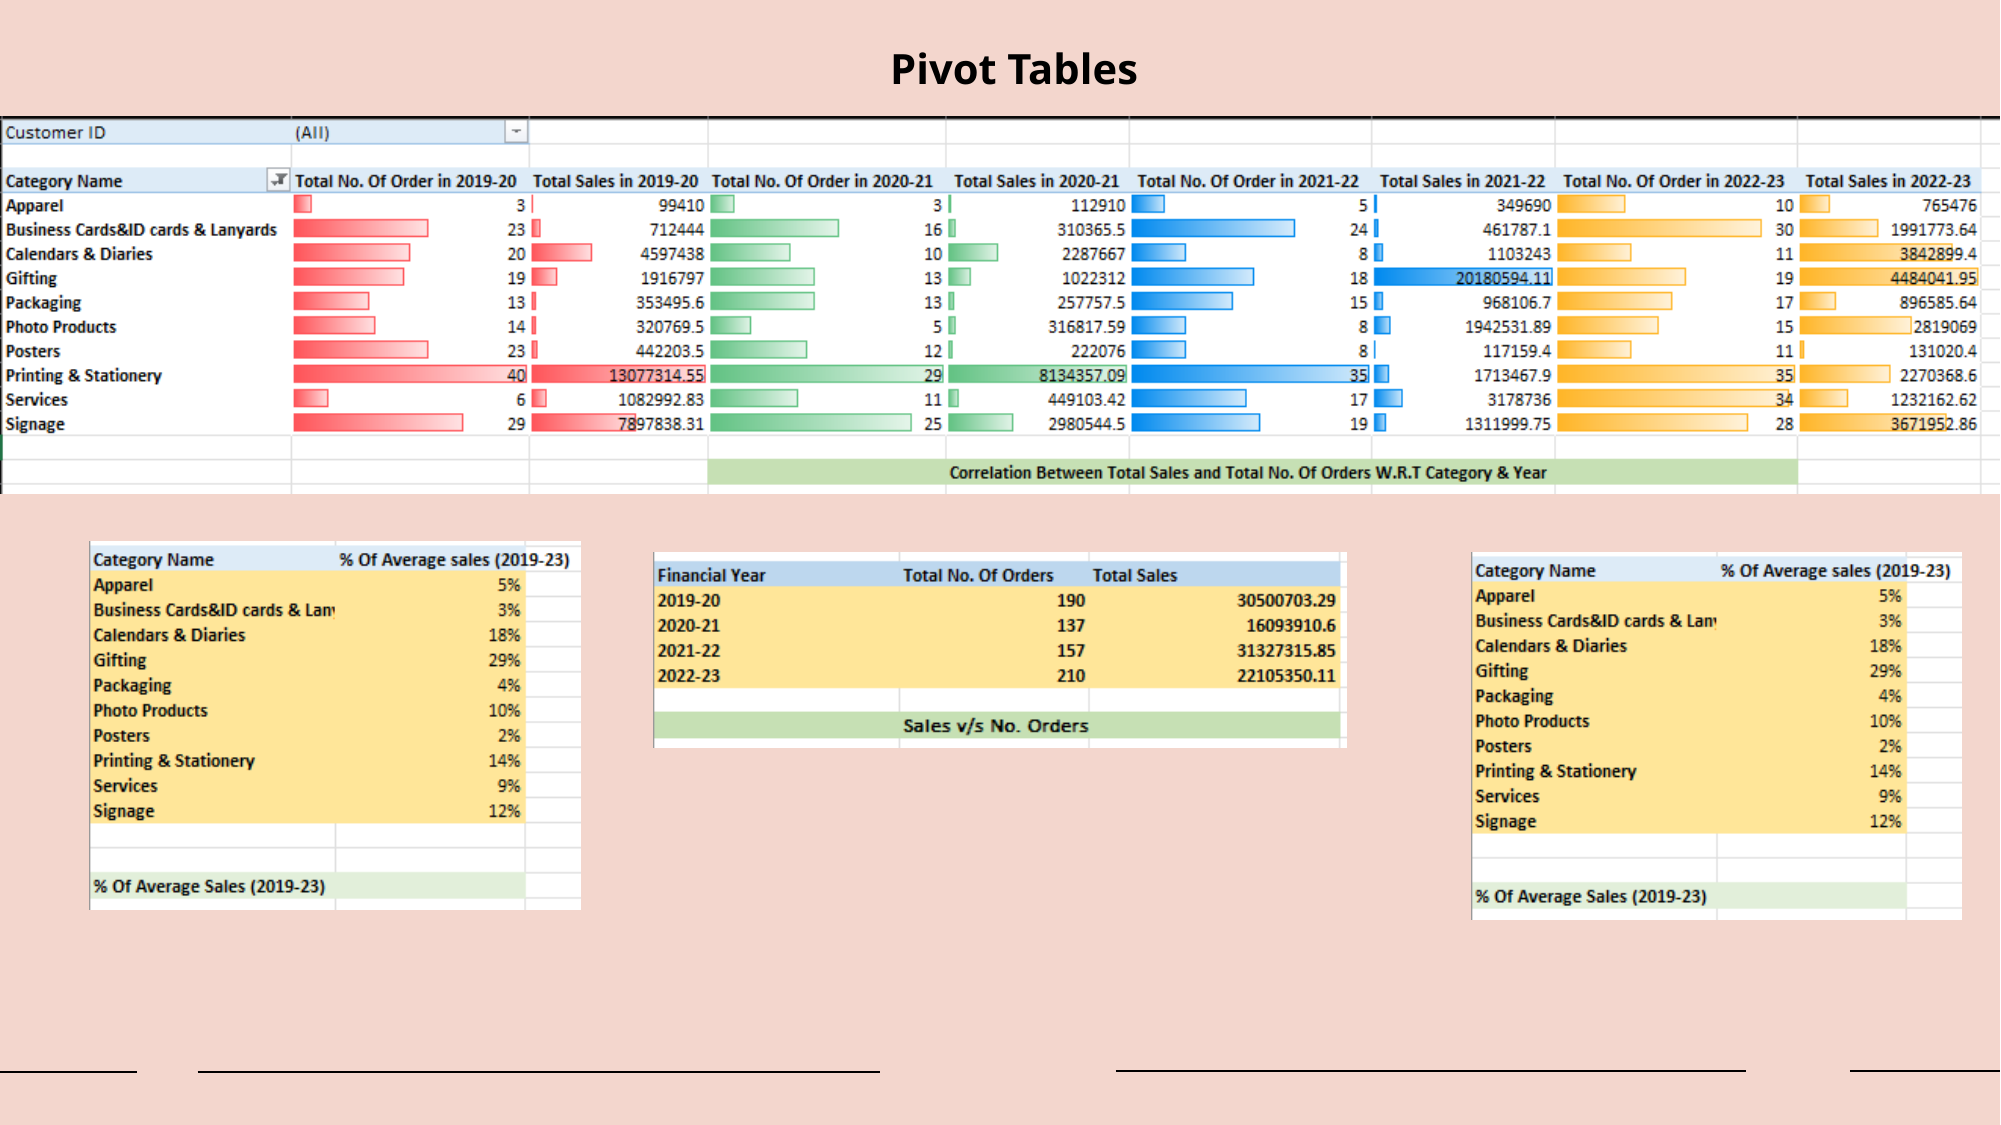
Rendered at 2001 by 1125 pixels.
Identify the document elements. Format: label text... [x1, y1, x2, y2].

text_box Pivot Tables [875, 35, 1290, 100]
picture [0, 116, 2000, 494]
picture [1471, 552, 1962, 920]
picture [653, 552, 1347, 748]
picture [89, 541, 581, 910]
